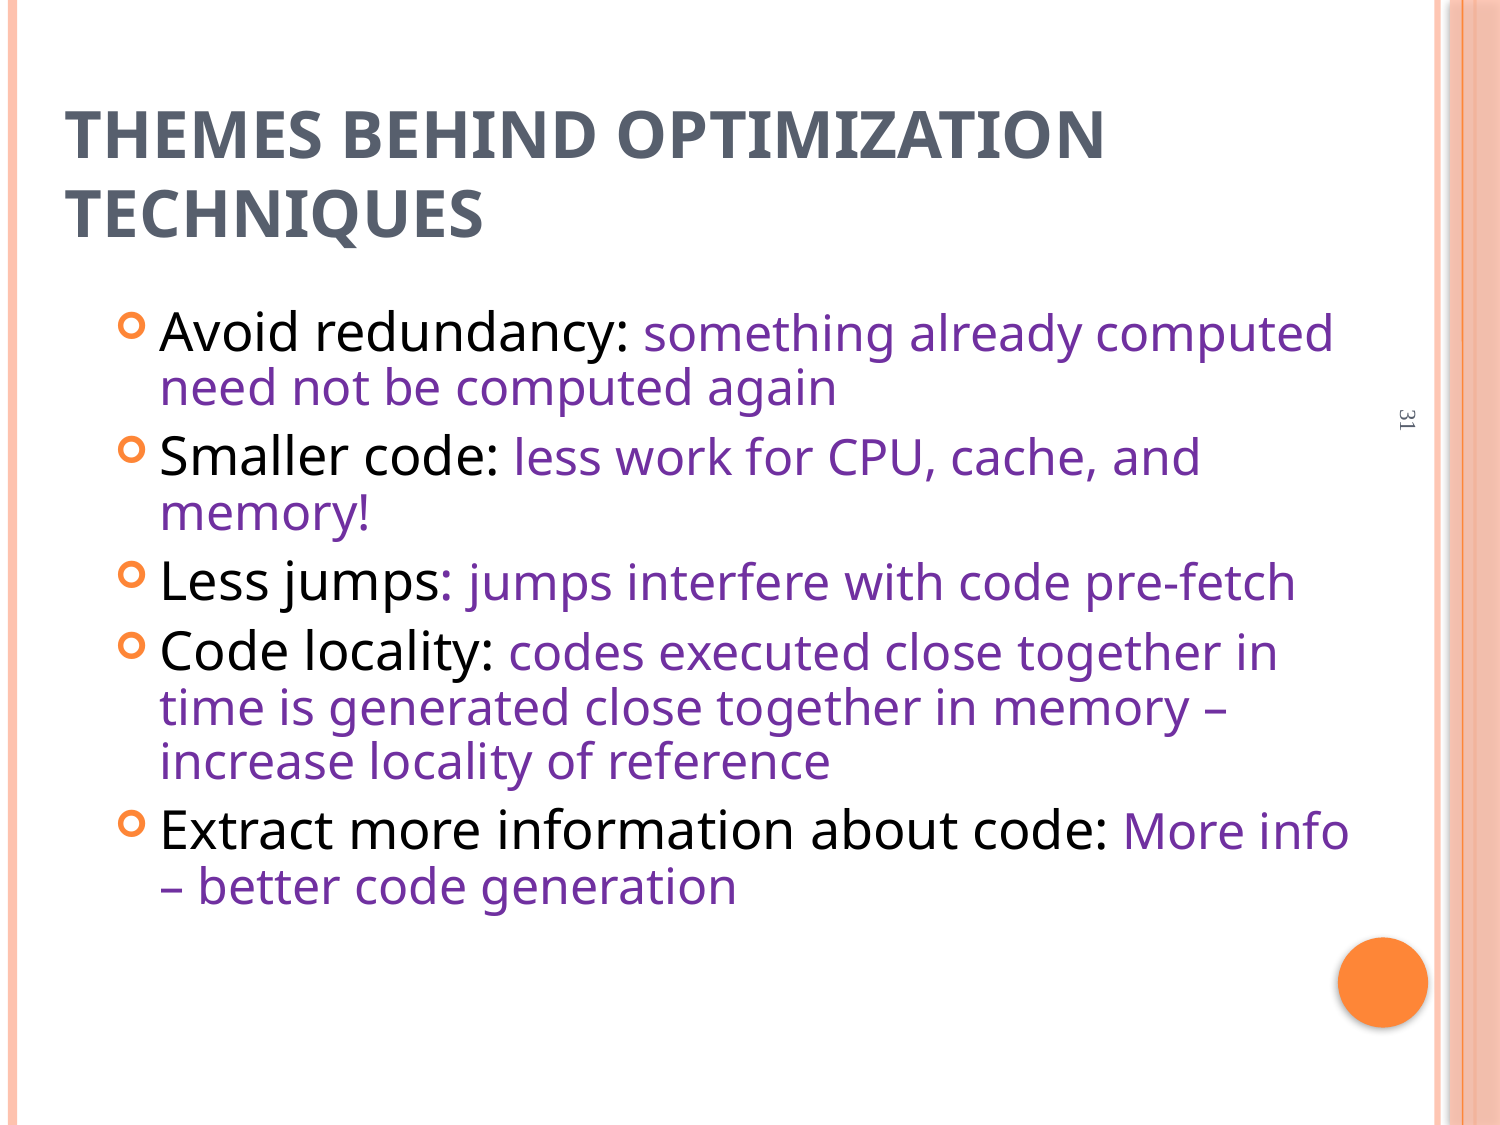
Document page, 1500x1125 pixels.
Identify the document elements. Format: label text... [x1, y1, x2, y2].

slide_number 31 [1379, 394, 1440, 880]
title Themes behind Optimization Techniques [50, 84, 1425, 258]
list Avoid redundancy: something already computed need not be computed again Smaller code: less work for CPU, cache, and memory! Less jumps: jumps interfere with code pre-fetch Code locality: codes executed close together in time is generated close together in memory – increase locality of reference Extract more information about code: More info – better code generation [99, 296, 1376, 990]
